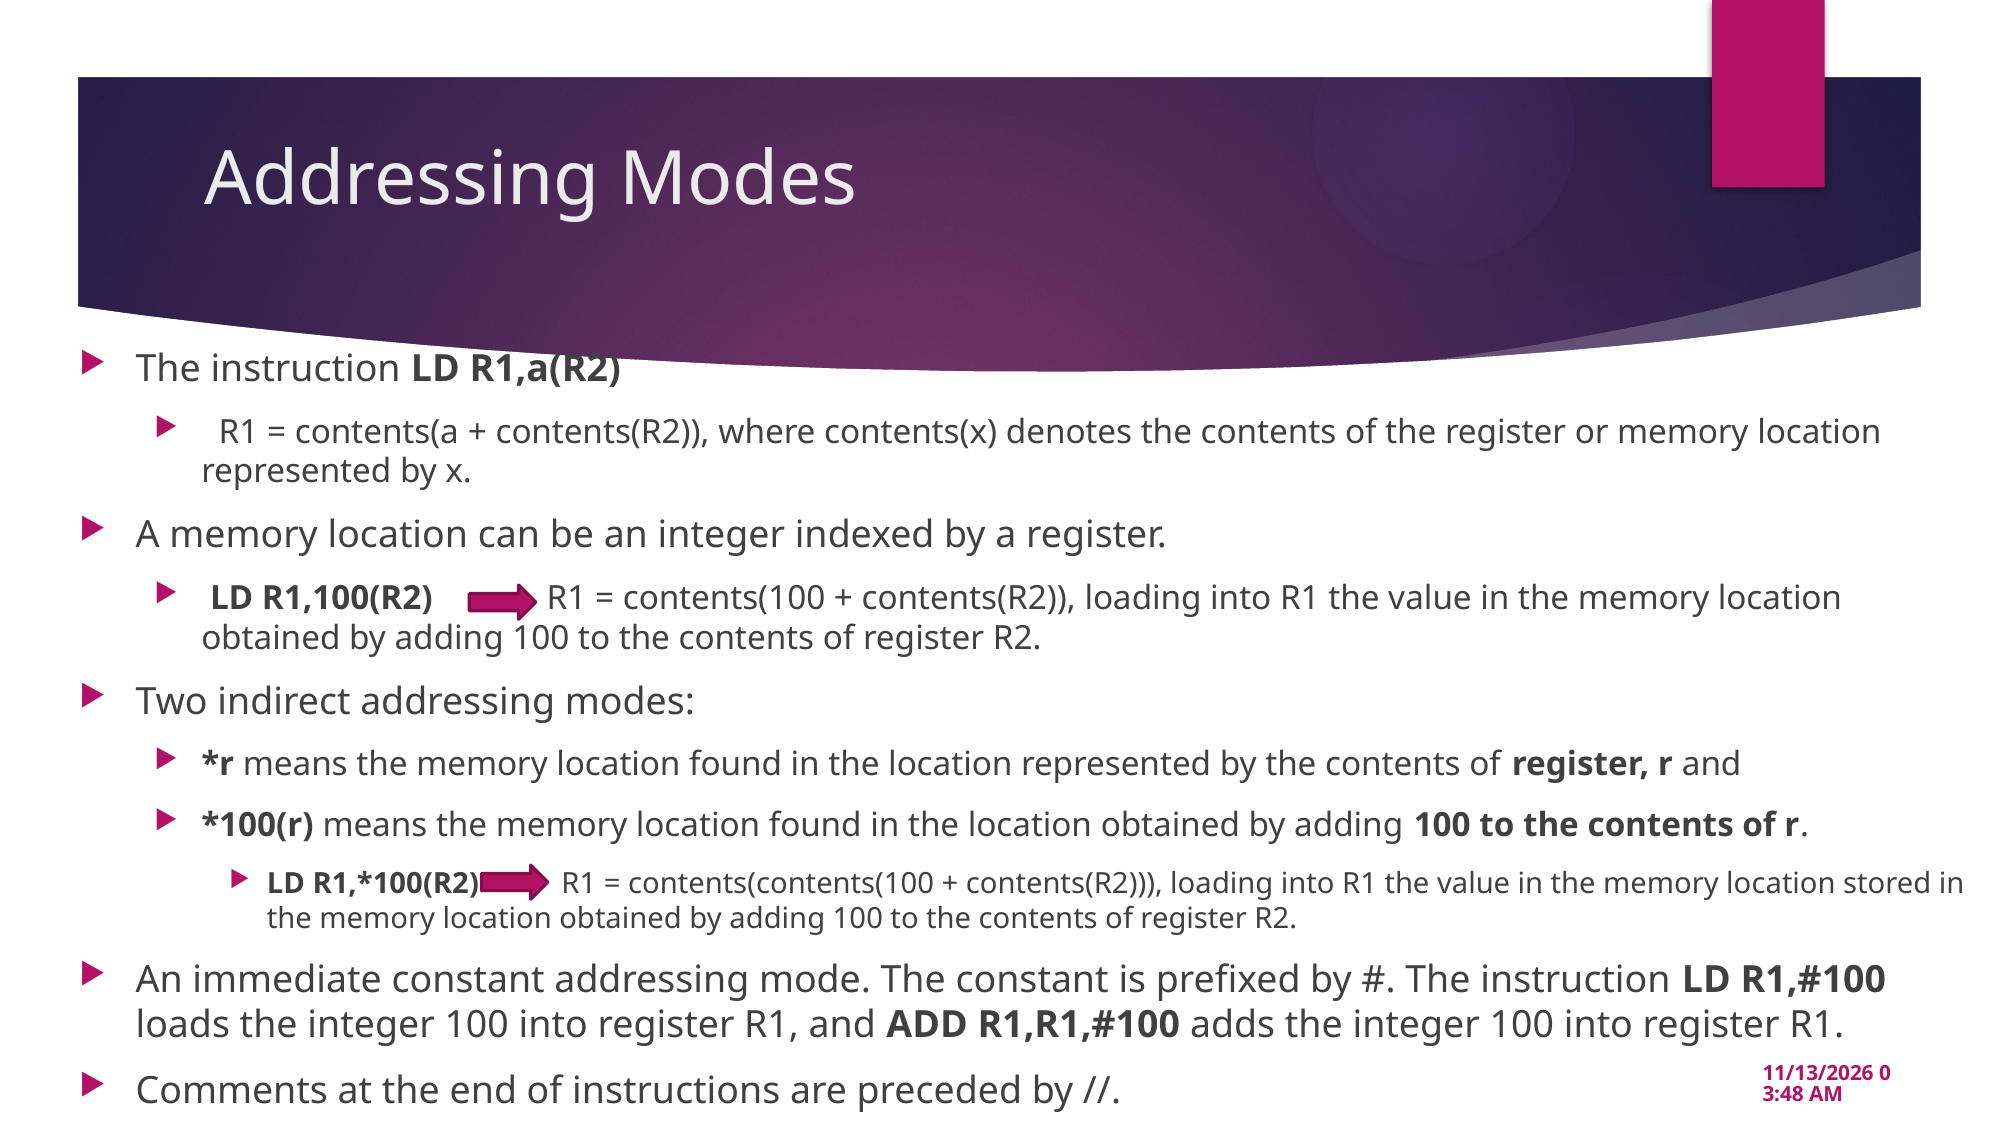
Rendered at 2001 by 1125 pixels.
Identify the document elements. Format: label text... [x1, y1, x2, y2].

text_box [479, 863, 549, 901]
text_box [467, 583, 537, 621]
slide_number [1747, 1048, 1911, 1099]
title Addressing Modes [189, 107, 1627, 243]
list The instruction LD R1,a(R2) R1 = contents(a + contents(R2)), where contents(x) denotes the contents of the register or memory location represented by x. A memory location can be an integer indexed by a register. LD R1,100(R2) R1 = contents(100 + contents(R2)), loading into R1 the value in the memory location obtained by adding 100 to the contents of register R2. Two indirect addressing modes: *r means the memory location found in the location represented by the contents of register, r and *100(r) means the memory location found in the location obtained by adding 100 to the contents of r. LD R1,*100(R2) R1 = contents(contents(100 + contents(R2))), loading into R1 the value in the memory location stored in the memory location obtained by adding 100 to the contents of register R2. An immediate constant addressing mode. The constant is prefixed by #. The instruction LD R1,#100 loads the integer 100 into register R1, and ADD R1,R1,#100 adds the integer 100 into register R1. Comments at the end of instructions are preceded by //. [64, 336, 2000, 1125]
